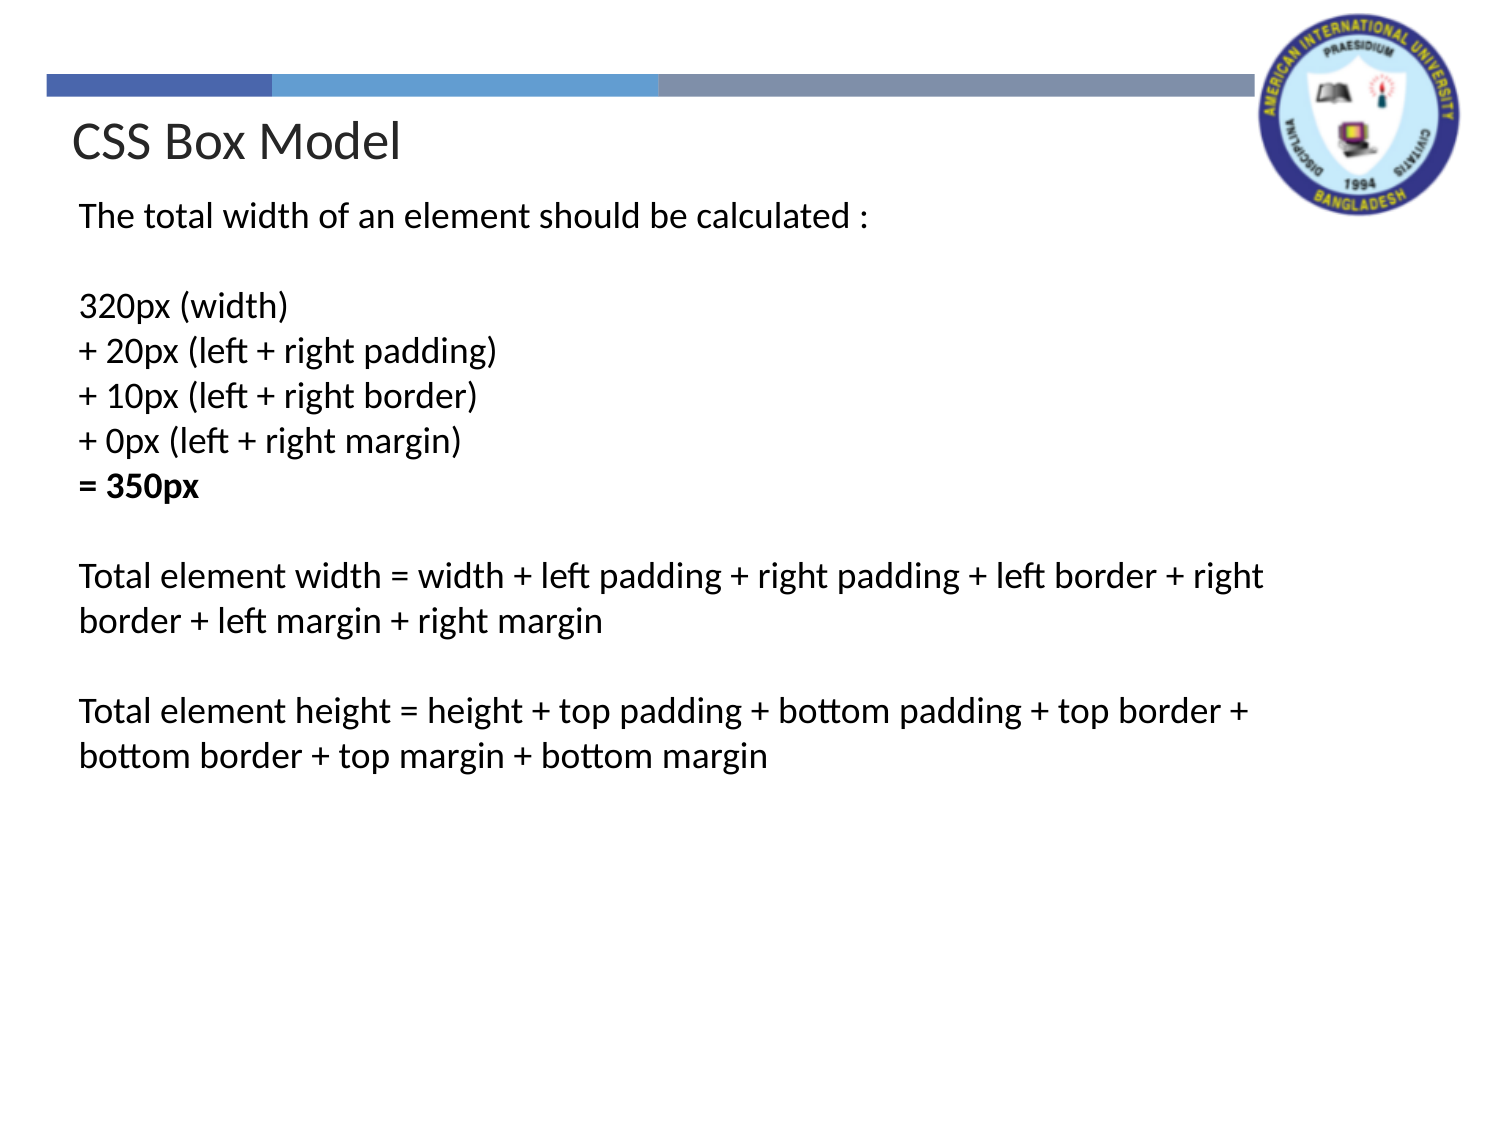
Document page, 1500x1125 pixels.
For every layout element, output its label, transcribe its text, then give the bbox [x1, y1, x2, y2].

text_box The total width of an element should be calculated : 320px (width) + 20px (left + right padding) + 10px (left + right border) + 0px (left + right margin) = 350px Total element width = width + left padding + right padding + left border + right border + left margin + right margin Total element height = height + top padding + bottom padding + top border + bottom border + top margin + bottom margin [63, 184, 1357, 874]
text_box CSS Box Model [57, 97, 748, 179]
picture [1254, 9, 1465, 221]
